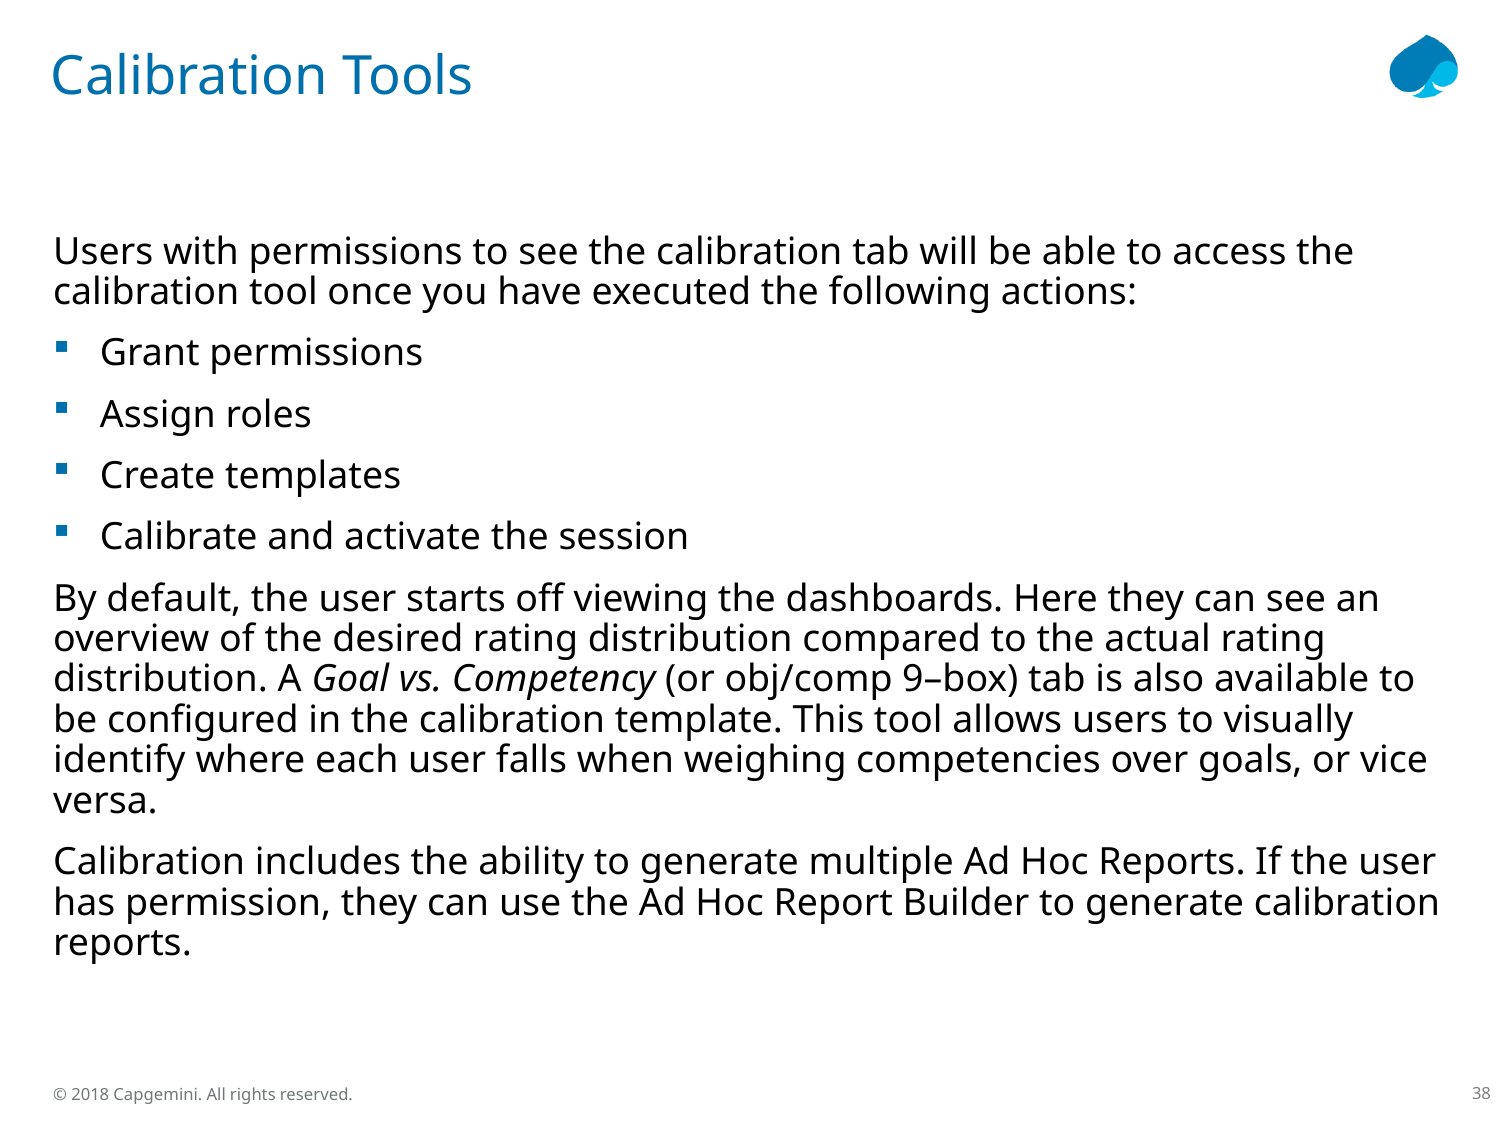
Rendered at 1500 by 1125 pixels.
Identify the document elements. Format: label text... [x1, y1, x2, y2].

list Users with permissions to see the calibration tab will be able to access the calibration tool once you have executed the following actions: Grant permissions Assign roles Create templates Calibrate and activate the session By default, the user starts off viewing the dashboards. Here they can see an overview of the desired rating distribution compared to the actual rating distribution. A Goal vs. Competency (or obj/comp 9–box) tab is also available to be configured in the calibration template. This tool allows users to visually identify where each user falls when weighing competencies over goals, or vice versa. Calibration includes the ability to generate multiple Ad Hoc Reports. If the user has permission, they can use the Ad Hoc Report Builder to generate calibration reports. [53, 231, 1447, 1035]
title Calibration Tools [50, 42, 1447, 184]
picture [1388, 33, 1458, 62]
picture [1447, 78, 1458, 103]
